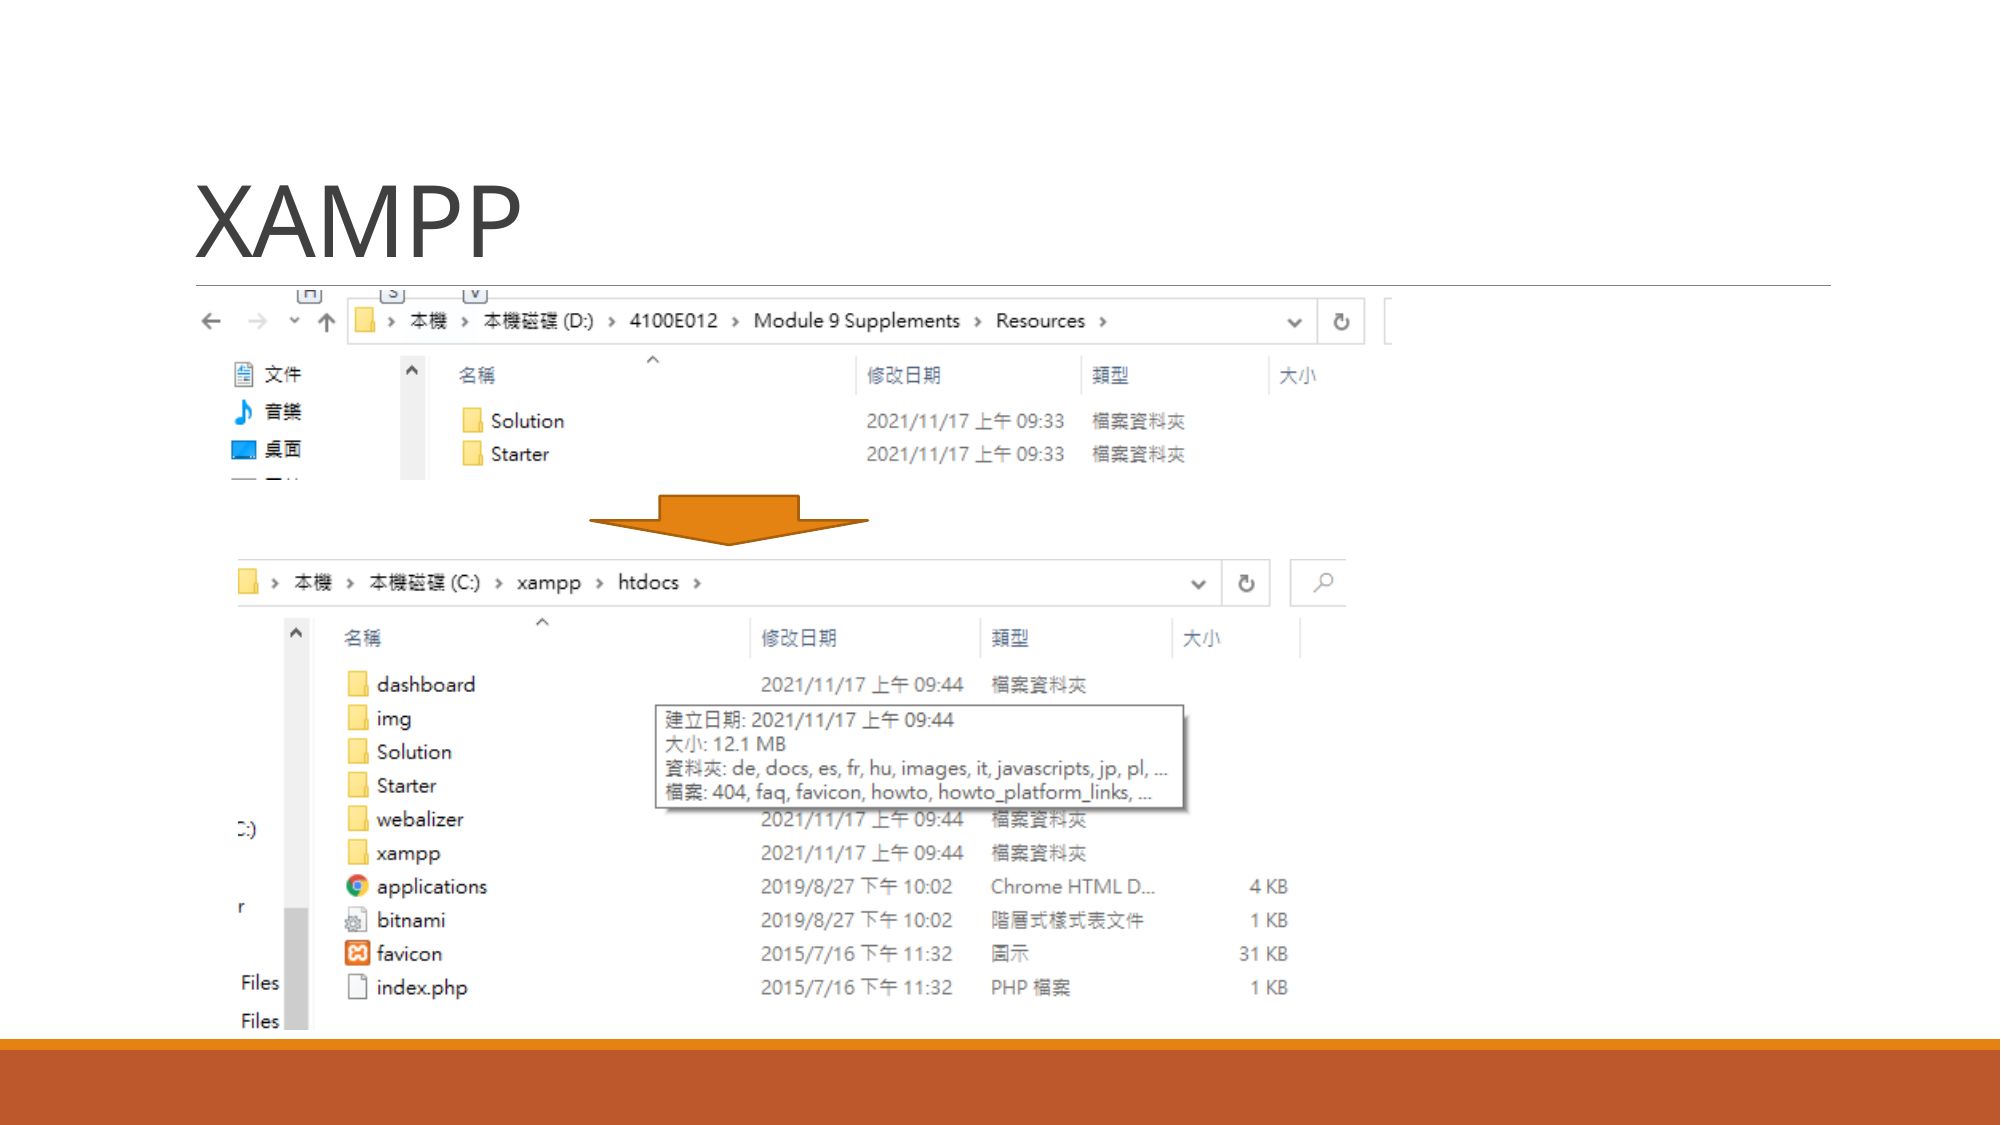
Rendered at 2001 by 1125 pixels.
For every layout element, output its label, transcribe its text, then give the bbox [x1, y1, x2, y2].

title XAMPP [180, 47, 1830, 285]
text_box [589, 494, 870, 547]
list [238, 559, 1347, 1030]
picture [179, 289, 1392, 480]
